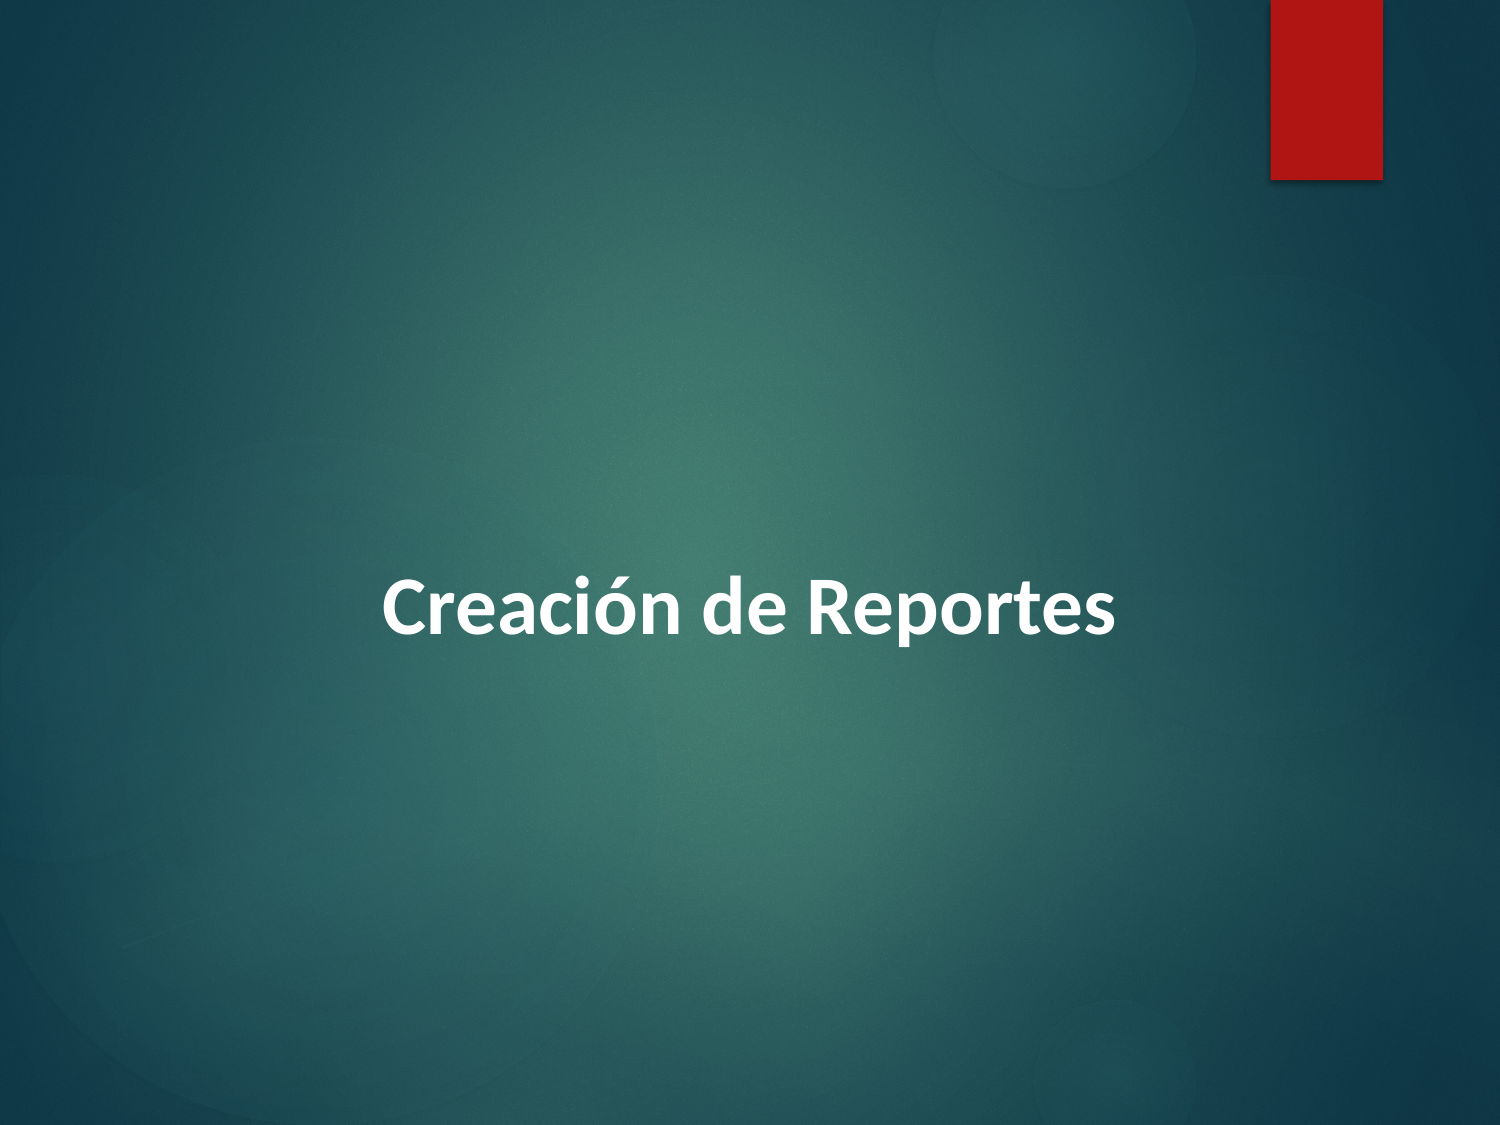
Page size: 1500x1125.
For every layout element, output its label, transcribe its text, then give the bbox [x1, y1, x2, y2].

text_box Creación de Reportes [367, 528, 1133, 659]
